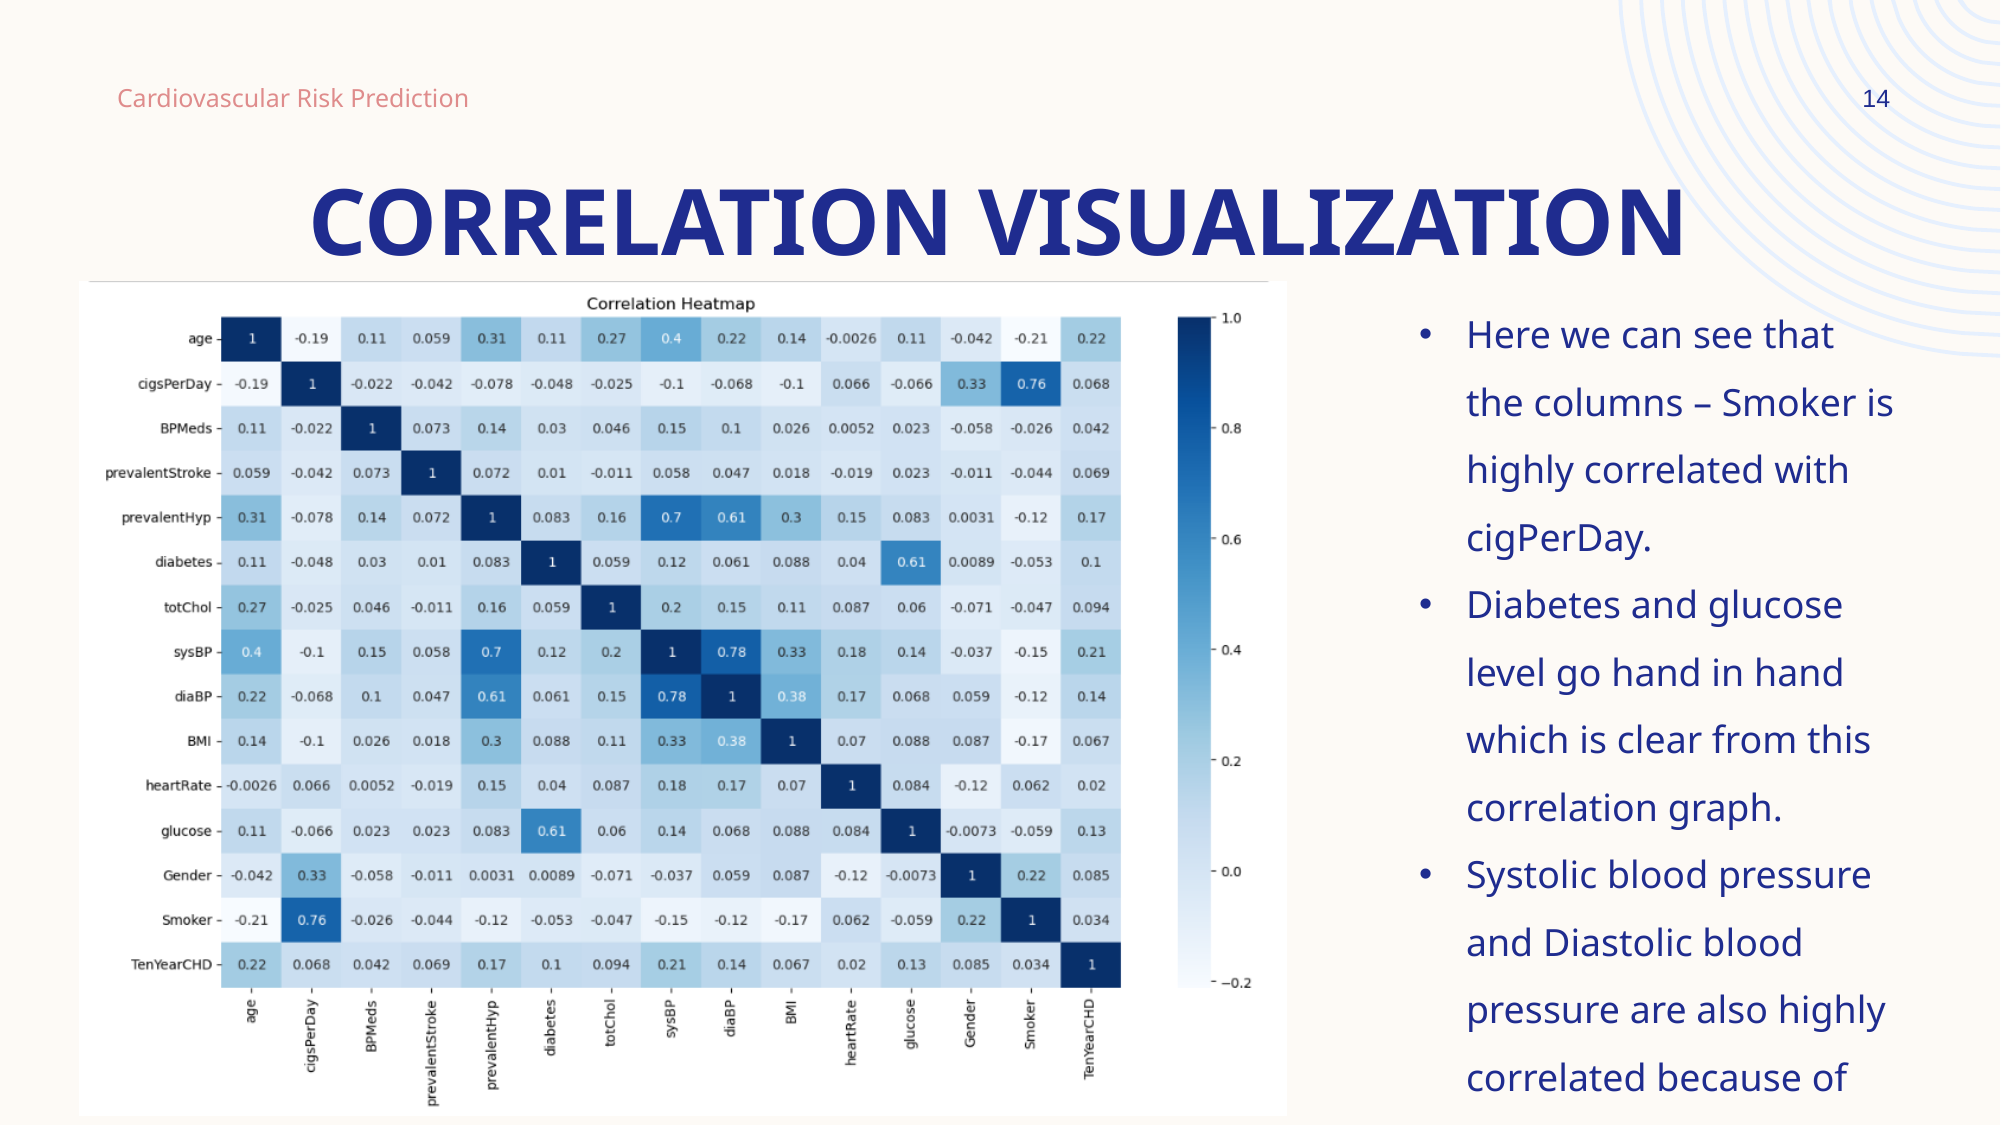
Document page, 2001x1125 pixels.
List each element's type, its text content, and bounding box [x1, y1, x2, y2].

footer Cardiovascular Risk Prediction [101, 75, 627, 120]
title Correlation visualization [123, 155, 1875, 282]
text_box Here we can see that the columns – Smoker is highly correlated with cigPerDay. Diabetes and glucose level go hand in hand which is clear from this correlation graph. Systolic blood pressure and Diastolic blood pressure are also highly correlated because of obvious reasons [1404, 281, 1914, 1125]
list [79, 281, 1287, 1116]
slide_number 14 [1795, 75, 1958, 120]
